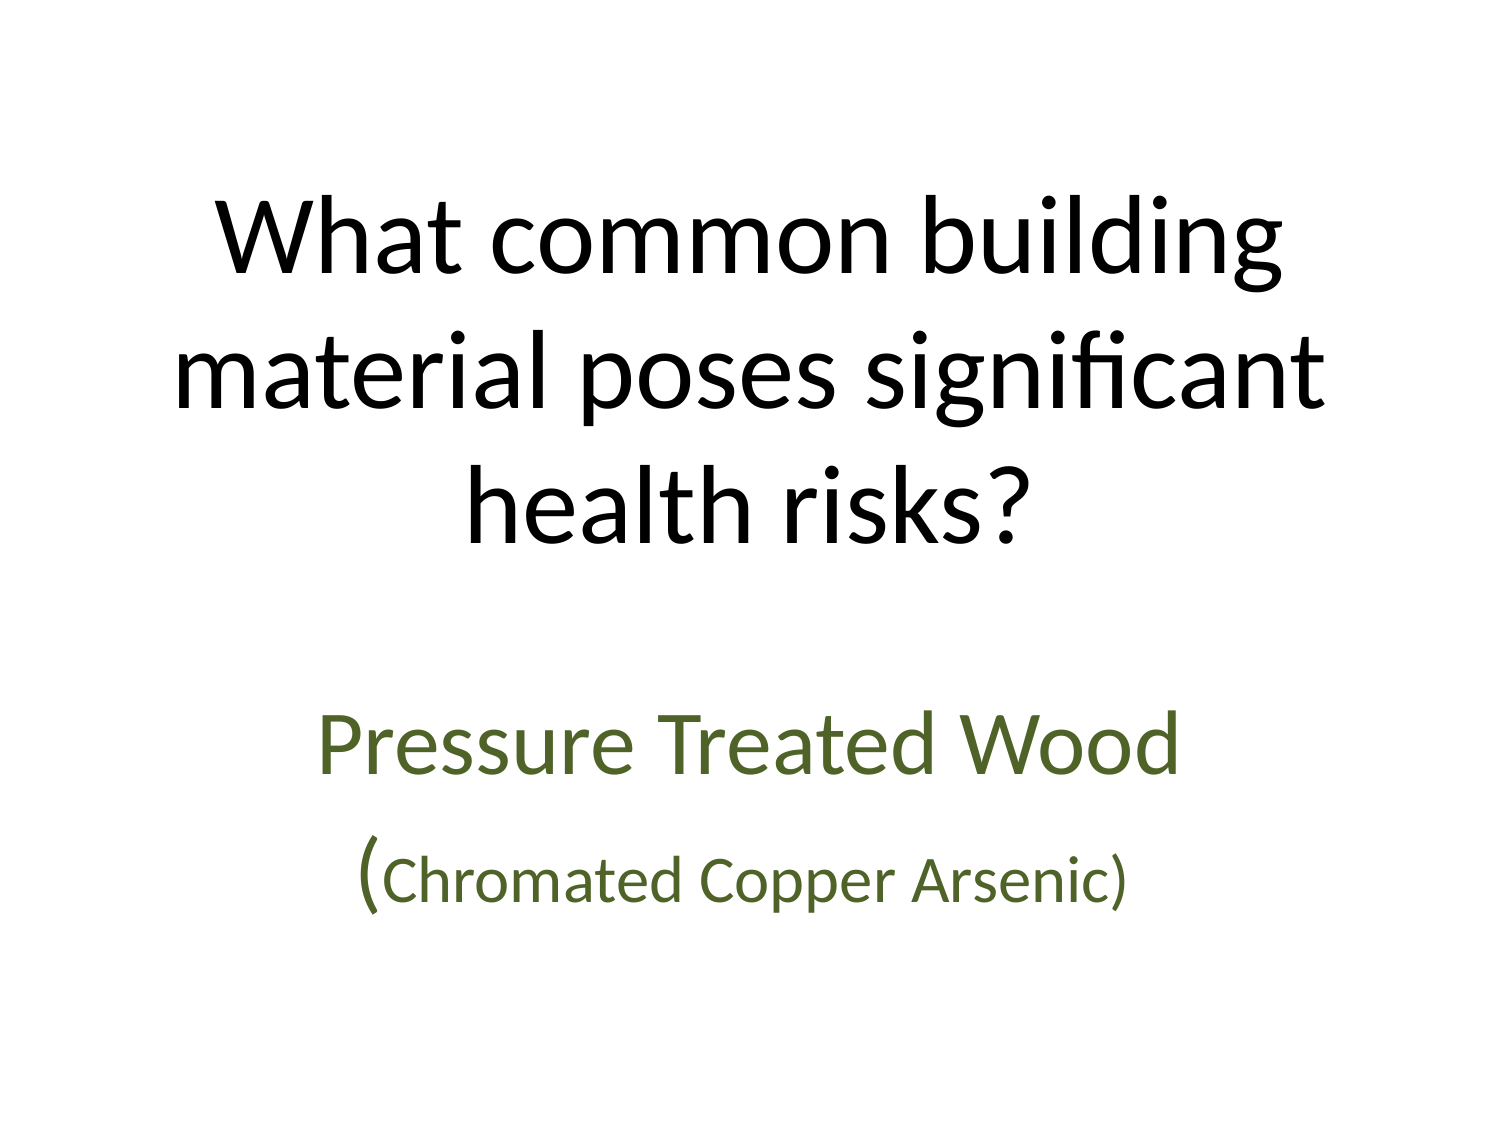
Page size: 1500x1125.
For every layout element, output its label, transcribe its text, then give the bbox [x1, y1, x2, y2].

title What common building material poses significant health risks? [112, 137, 1388, 591]
subtitle Pressure Treated Wood (Chromated Copper Arsenic) [225, 675, 1275, 1075]
